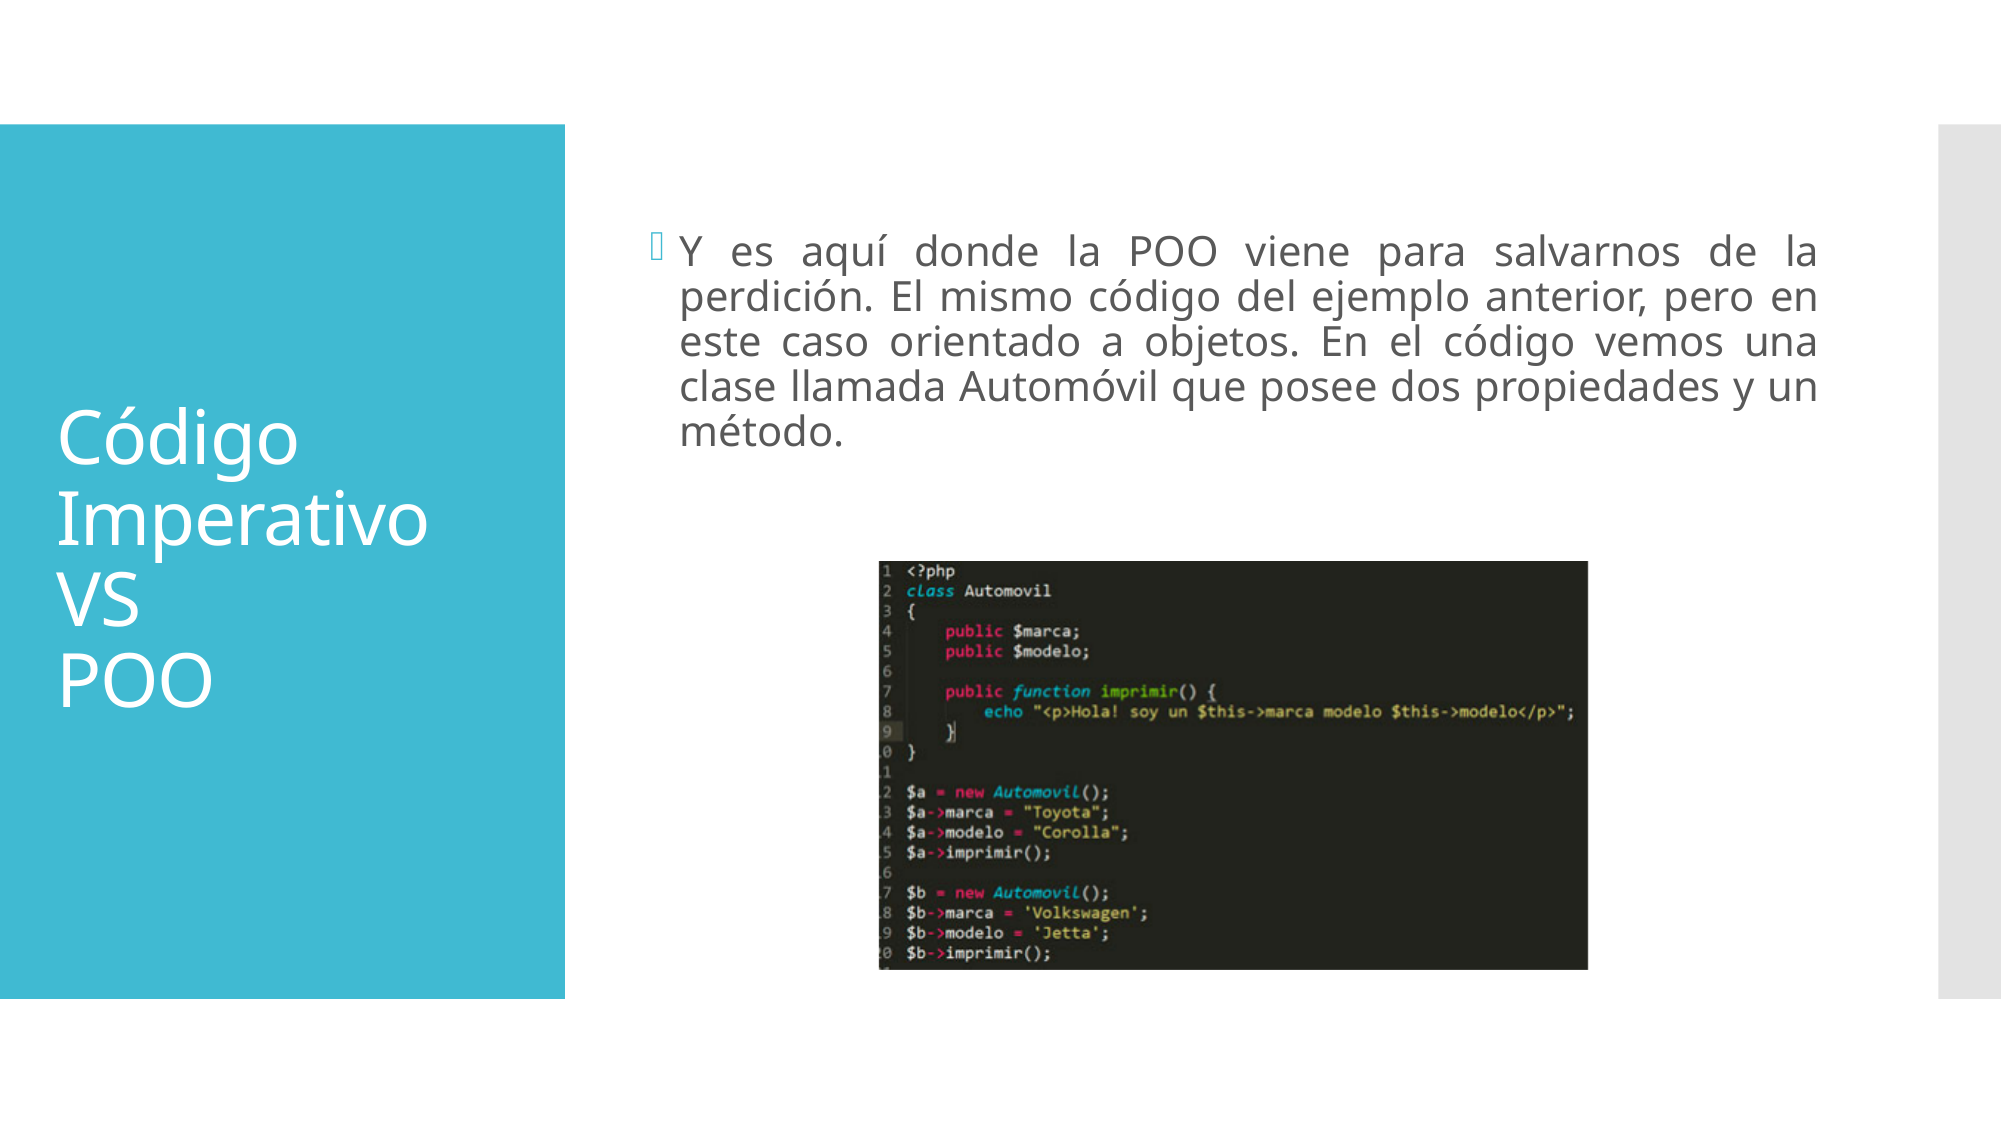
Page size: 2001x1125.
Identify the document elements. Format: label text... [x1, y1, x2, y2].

title Código Imperativo VS POO [41, 184, 525, 940]
picture [878, 561, 1592, 970]
list Y es aquí donde la POO viene para salvarnos de la perdición. El mismo código del ejemplo anterior, pero en este caso orientado a objetos. En el código vemos una clase llamada Automóvil que posee dos propiedades y un método. [634, 141, 1835, 545]
